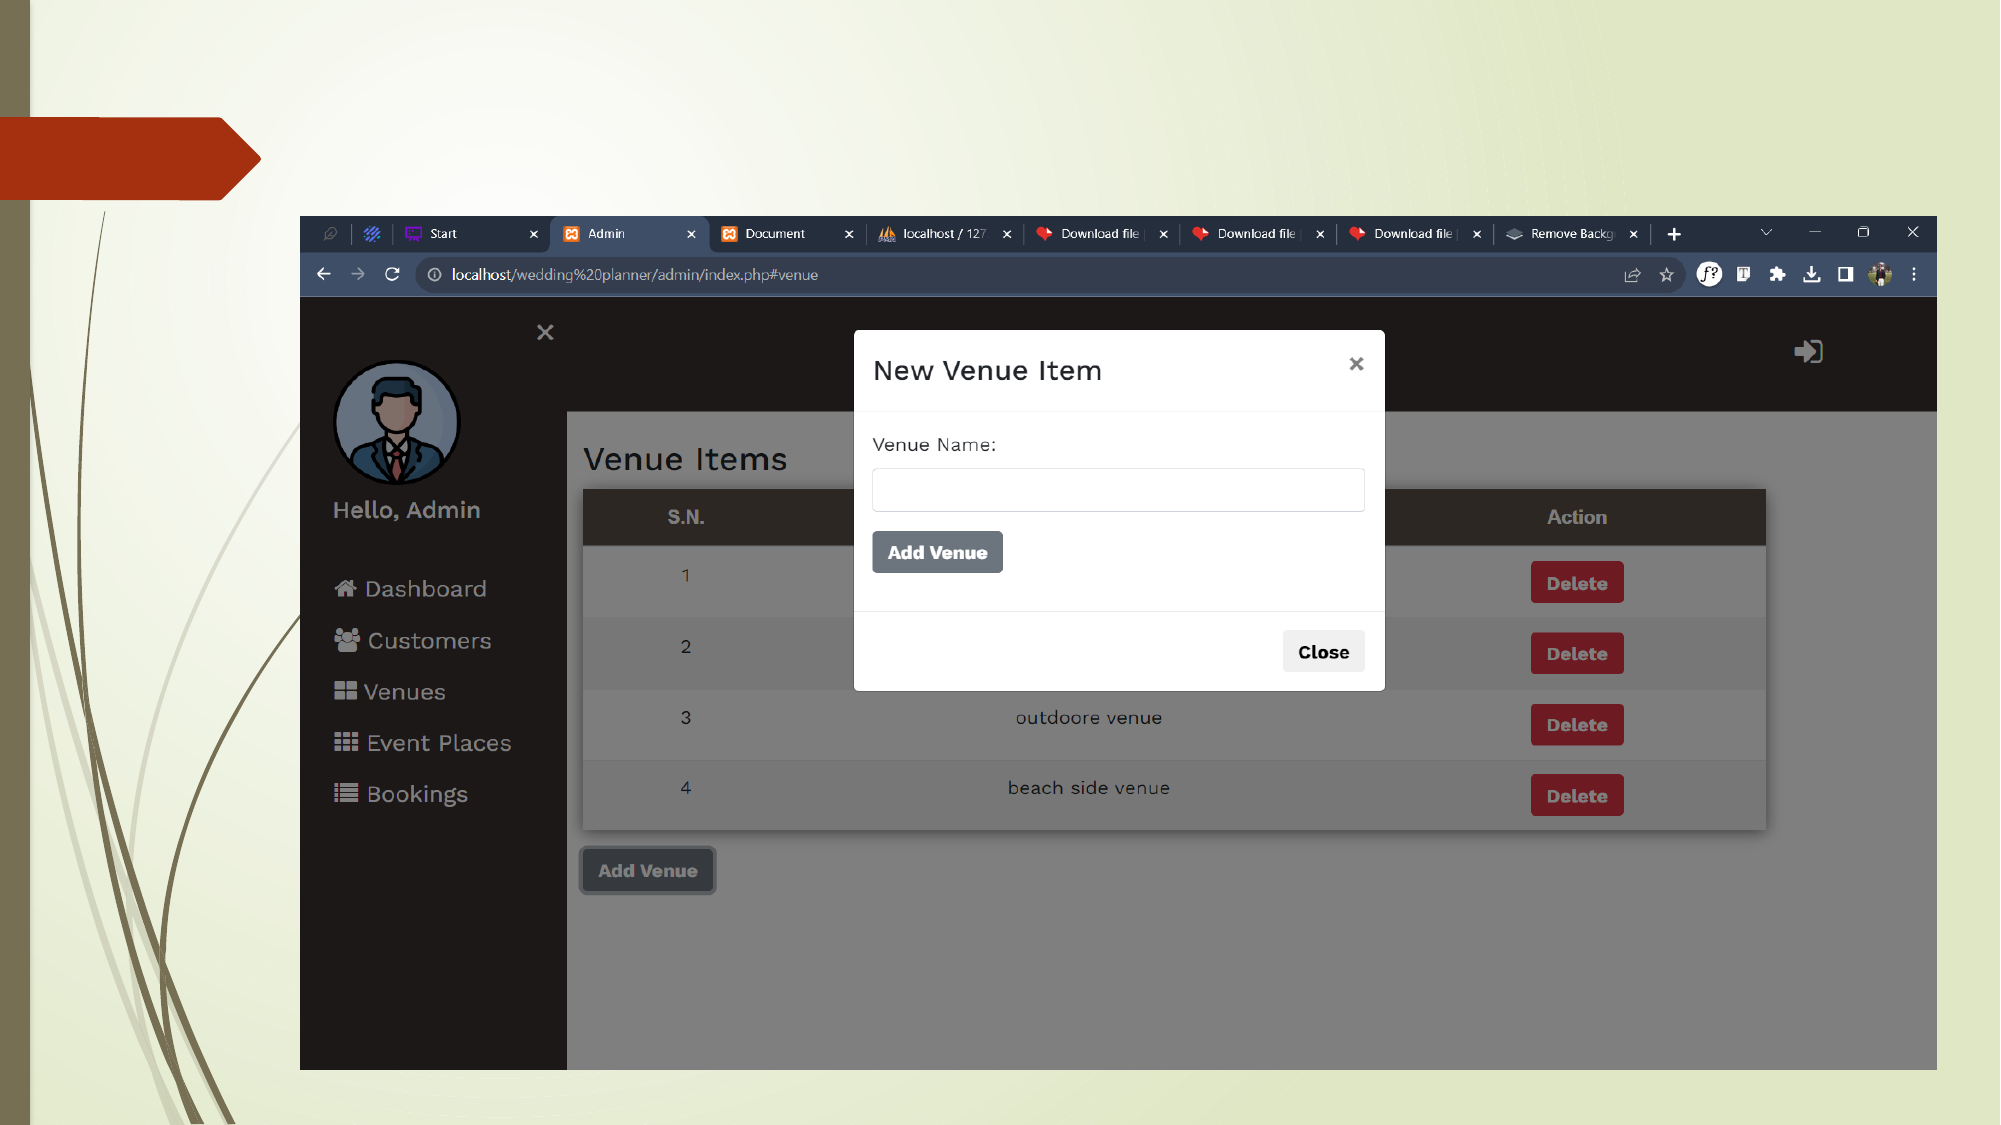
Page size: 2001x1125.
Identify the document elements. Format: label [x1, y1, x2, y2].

list [299, 216, 1937, 1071]
